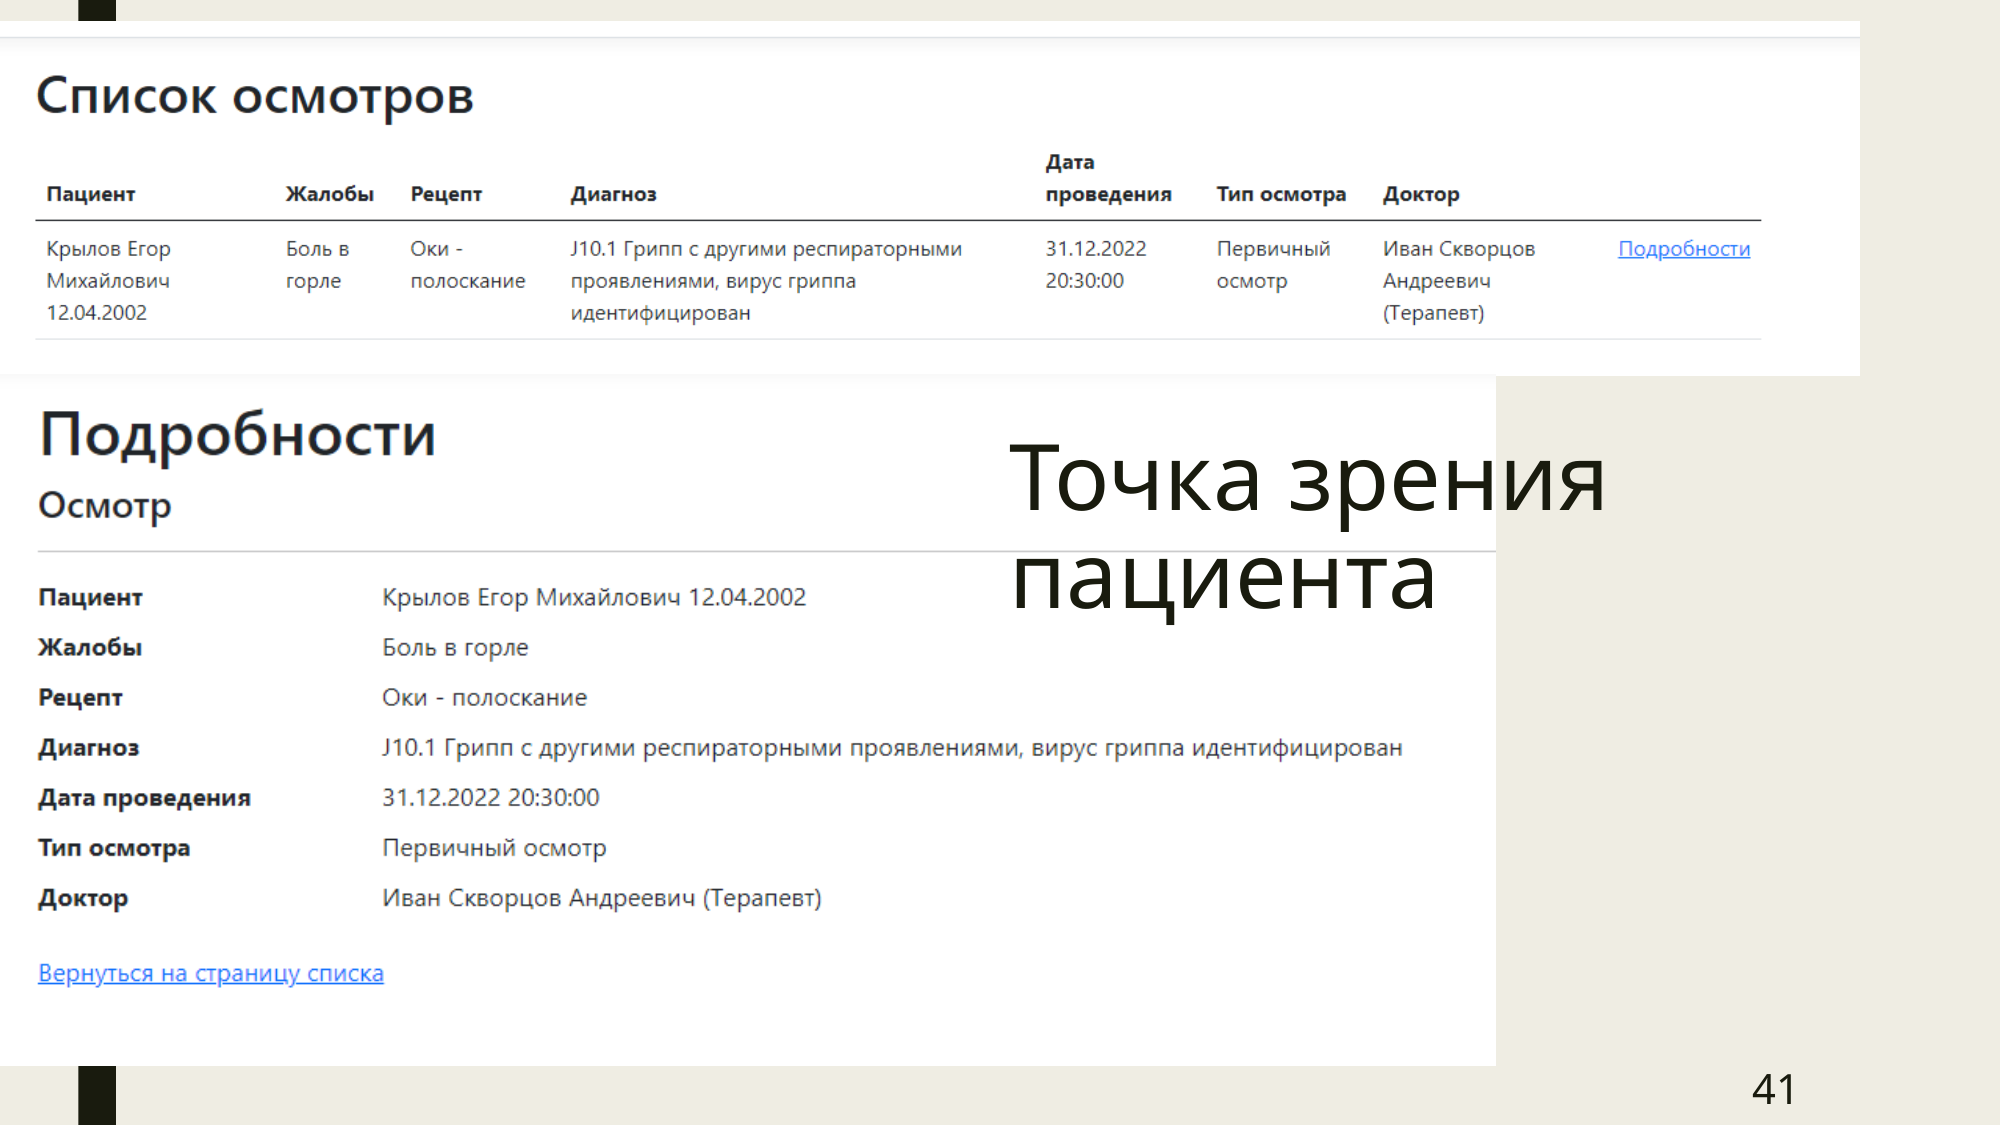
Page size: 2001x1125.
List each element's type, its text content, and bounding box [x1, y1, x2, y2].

picture [0, 21, 1860, 1066]
text_box Точка зрения пациента [1496, 424, 1685, 669]
slide_number 41 [1553, 1058, 1816, 1125]
